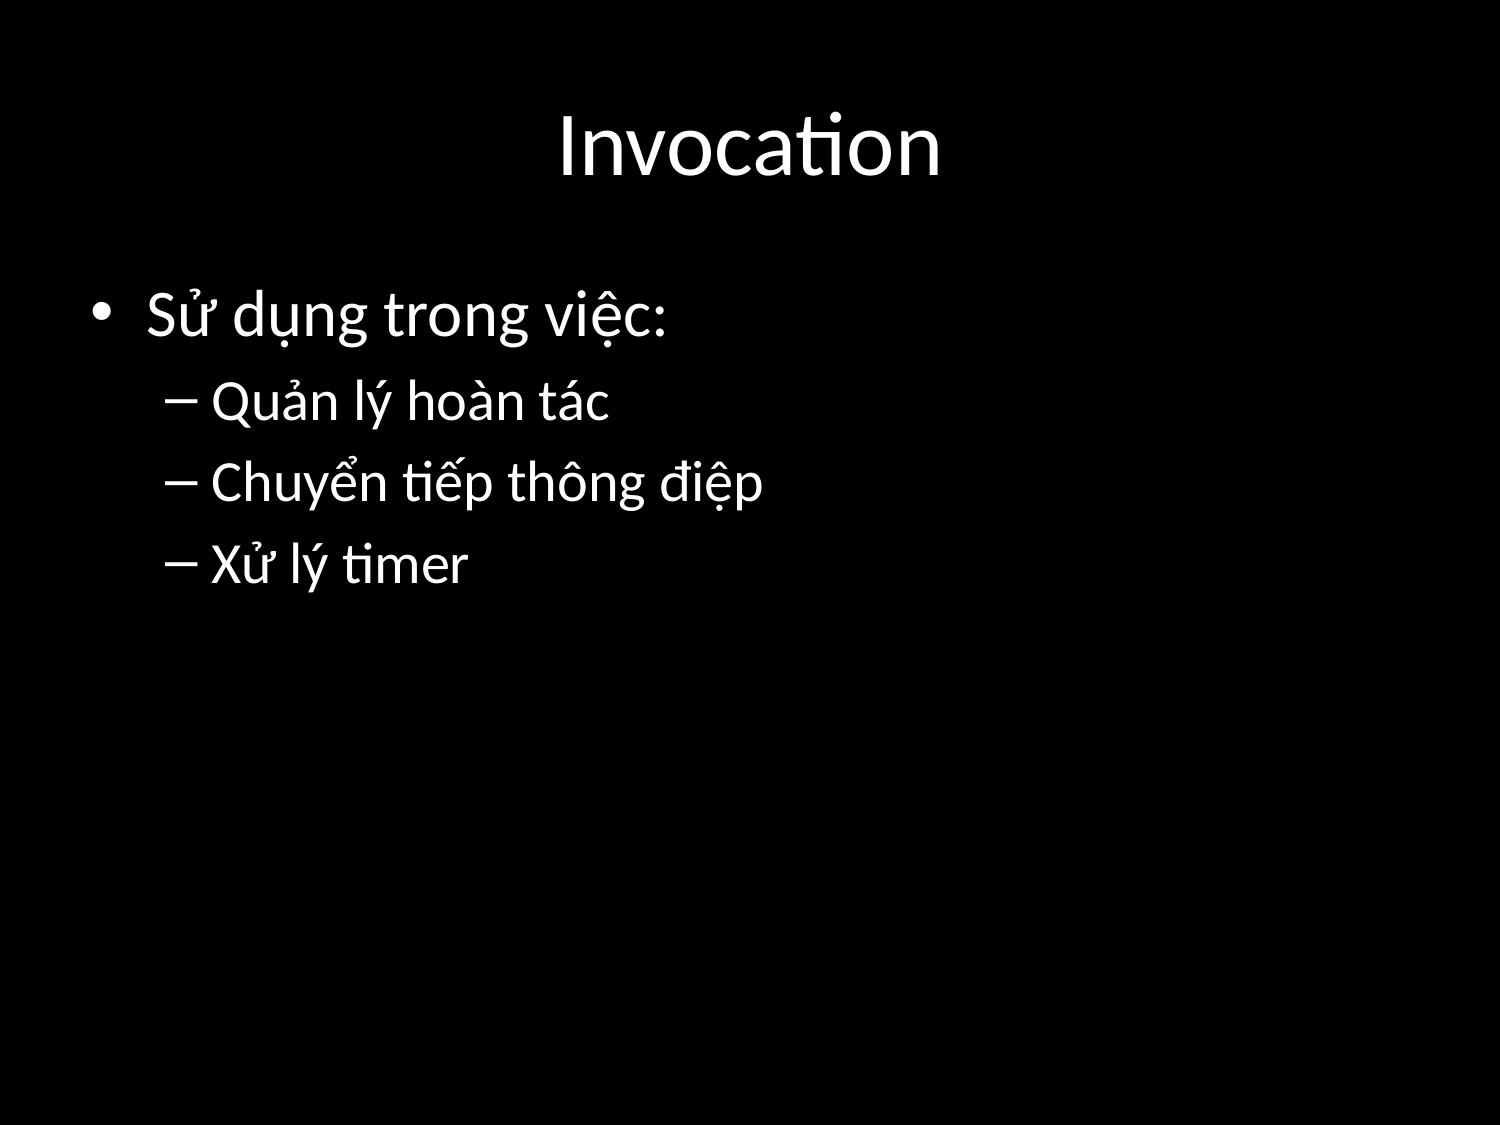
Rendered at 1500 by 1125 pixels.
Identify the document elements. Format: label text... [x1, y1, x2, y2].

title Invocation [75, 45, 1425, 233]
list Sử dụng trong việc: Quản lý hoàn tác Chuyển tiếp thông điệp Xử lý timer [75, 262, 1425, 1005]
